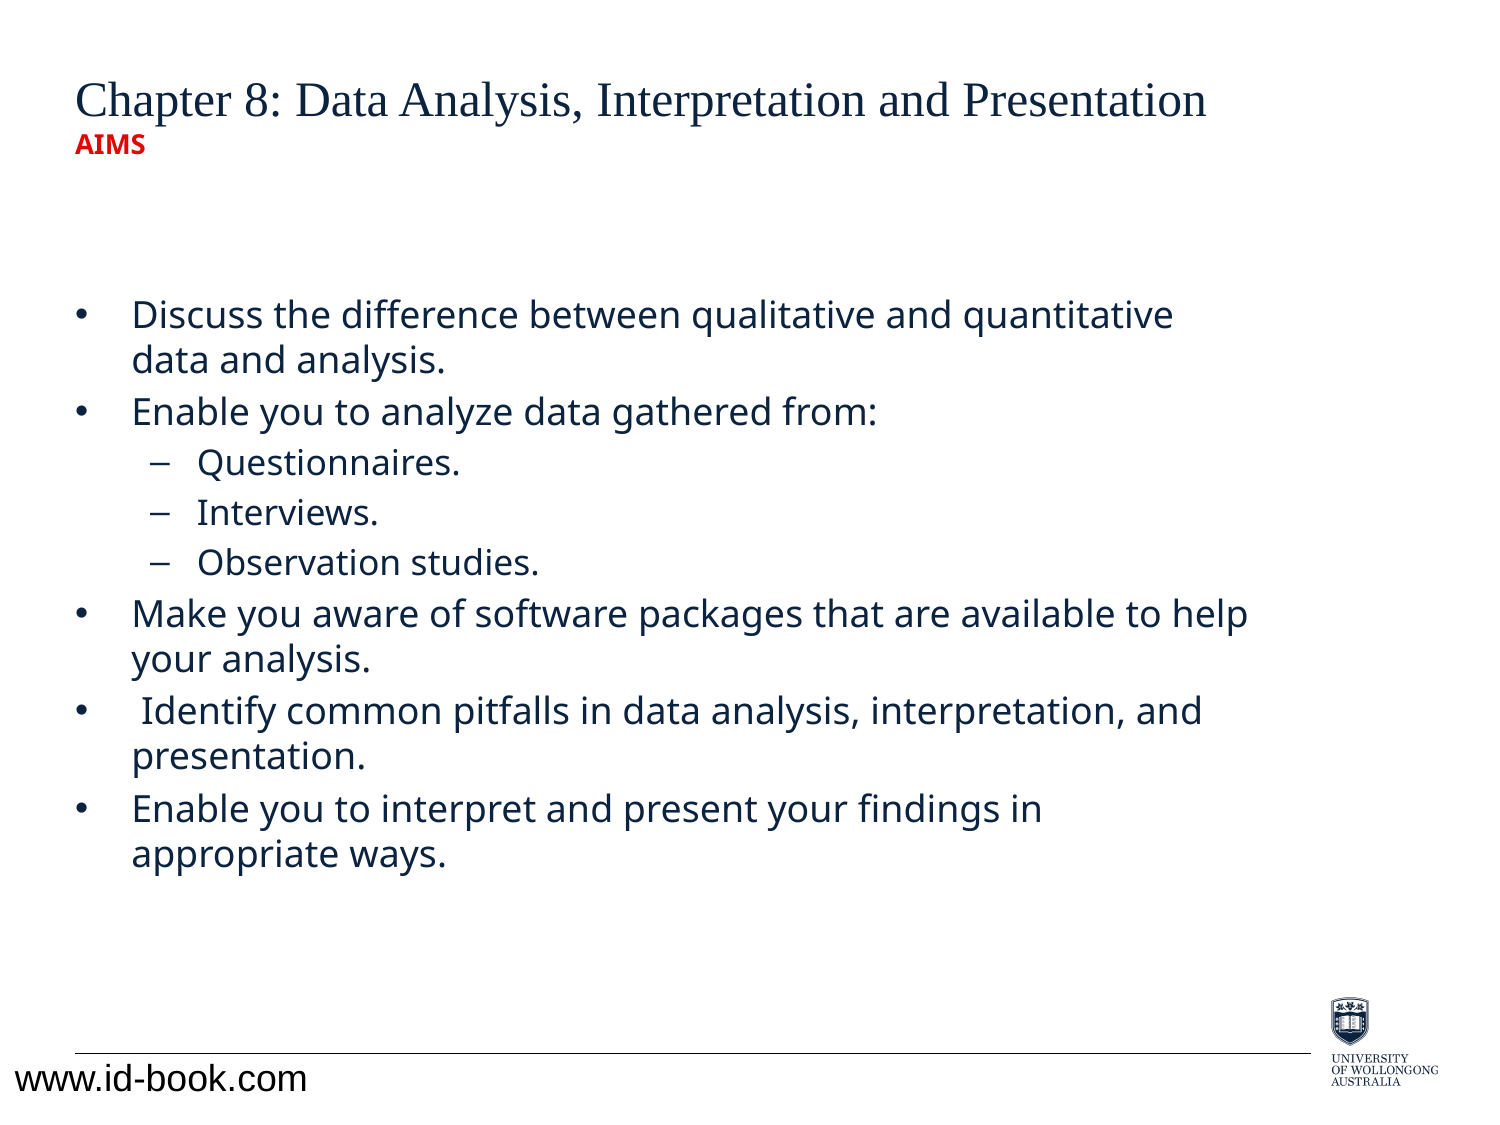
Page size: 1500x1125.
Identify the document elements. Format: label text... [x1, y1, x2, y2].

text_box www.id-book.com [0, 1046, 475, 1125]
list Discuss the difference between qualitative and quantitative data and analysis. Enable you to analyze data gathered from: Questionnaires. Interviews. Observation studies. Make you aware of software packages that are available to help your analysis. Identify common pitfalls in data analysis, interpretation, and presentation. Enable you to interpret and present your findings in appropriate ways. [75, 290, 1270, 1028]
title Chapter 8: Data Analysis, Interpretation and Presentation AIMS [75, 67, 1270, 207]
